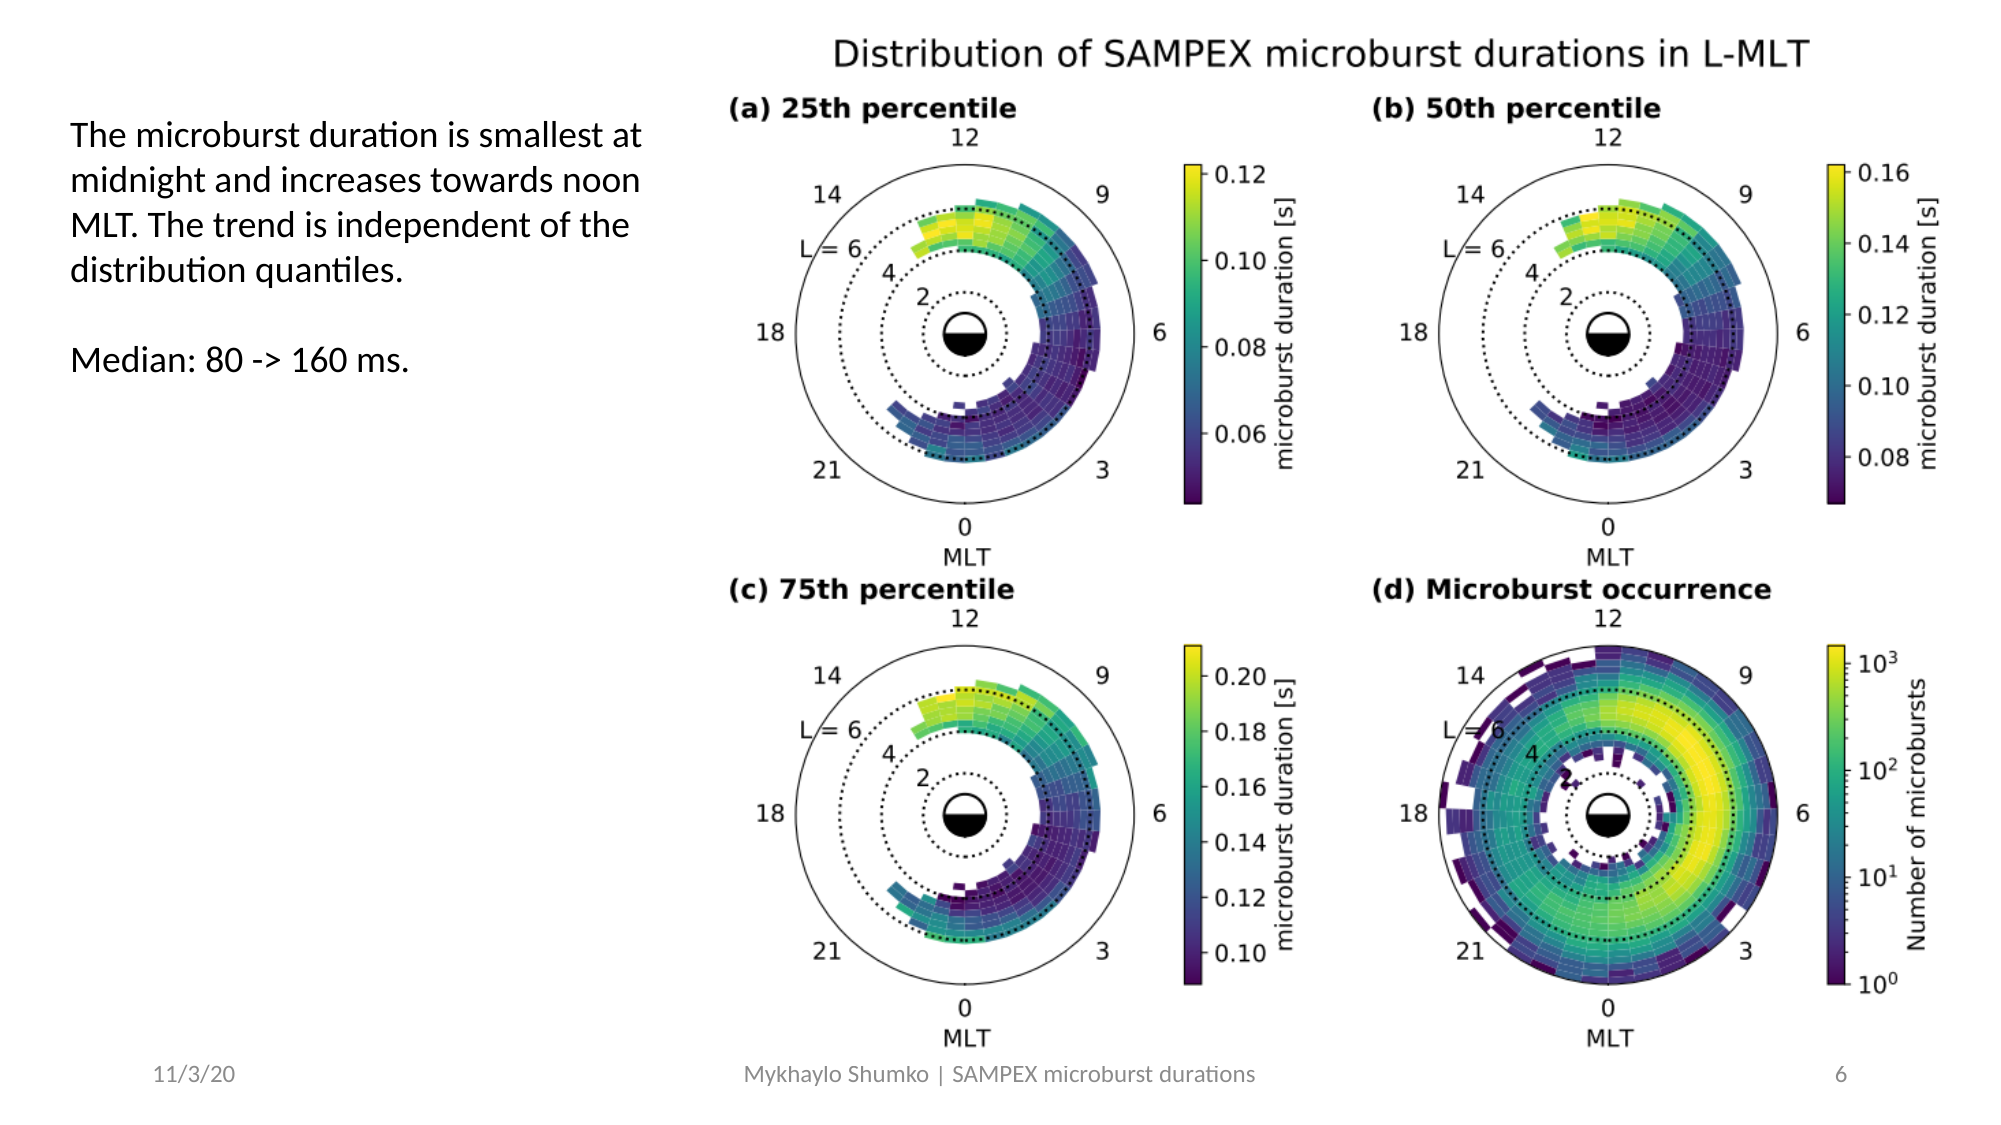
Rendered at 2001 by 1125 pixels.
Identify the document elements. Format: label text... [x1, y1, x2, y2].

footer Mykhaylo Shumko | SAMPEX microburst durations [662, 1066, 1338, 1103]
slide_number 6 [1412, 1066, 1863, 1103]
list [662, 18, 1972, 1066]
text_box The microburst duration is smallest at midnight and increases towards noon MLT. The trend is independent of the distribution quantiles. Median: 80 -> 160 ms. [55, 102, 662, 388]
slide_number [137, 1042, 588, 1103]
